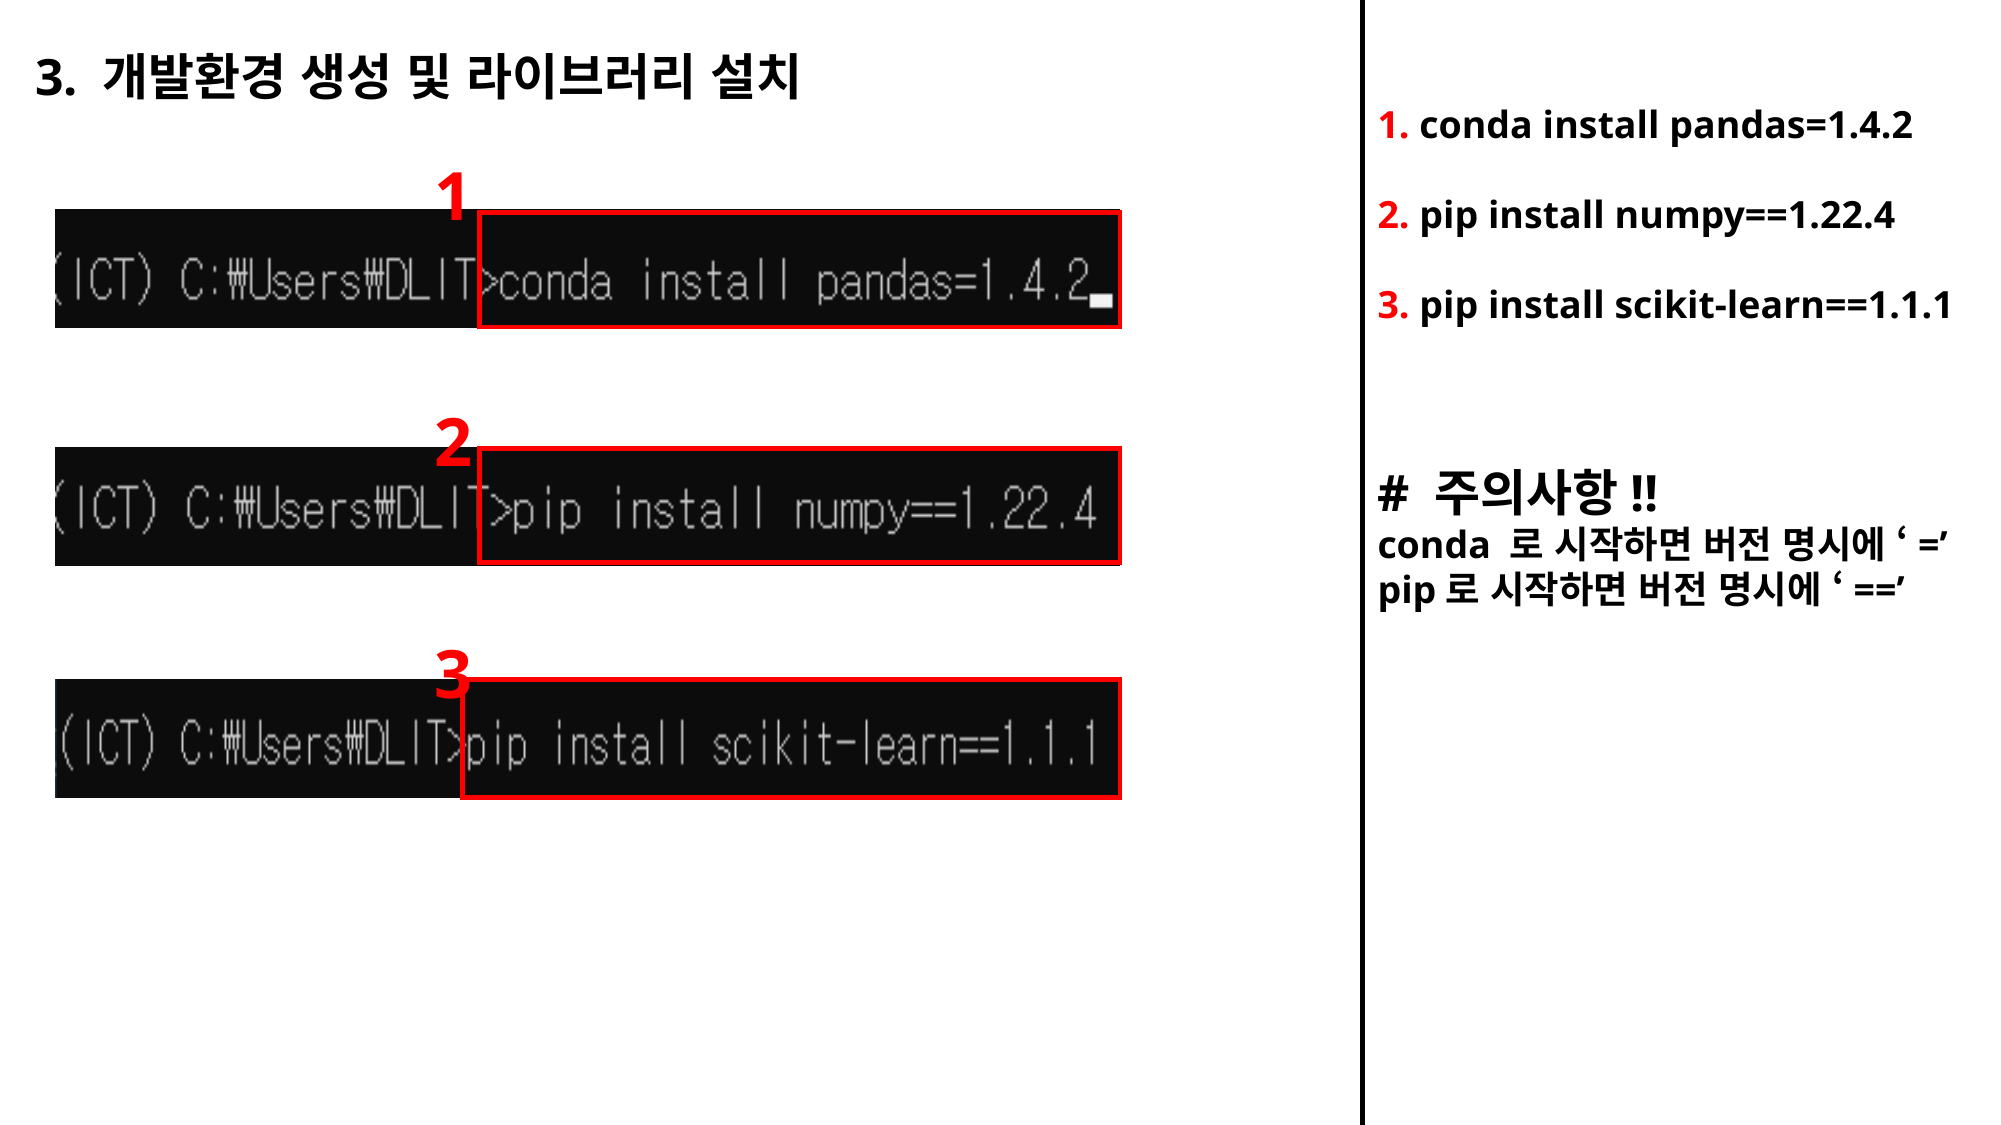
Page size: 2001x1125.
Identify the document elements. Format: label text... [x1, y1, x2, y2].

text_box 2 [420, 392, 506, 447]
picture [55, 447, 1120, 566]
picture [55, 209, 1120, 328]
text_box 3. 개발환경 생성 및 라이브러리 설치 [20, 38, 968, 114]
text_box 3 [420, 624, 506, 679]
picture [55, 679, 1120, 798]
text_box 1 [420, 146, 506, 209]
text_box 1. conda install pandas=1.4.2 2. pip install numpy==1.22.4 3. pip install scikit-learn==1.1.1 # 주의사항!! conda 로 시작하면 버전 명시에 ‘=’ pip로 시작하면 버전 명시에 ‘==’ [1365, 94, 1978, 619]
